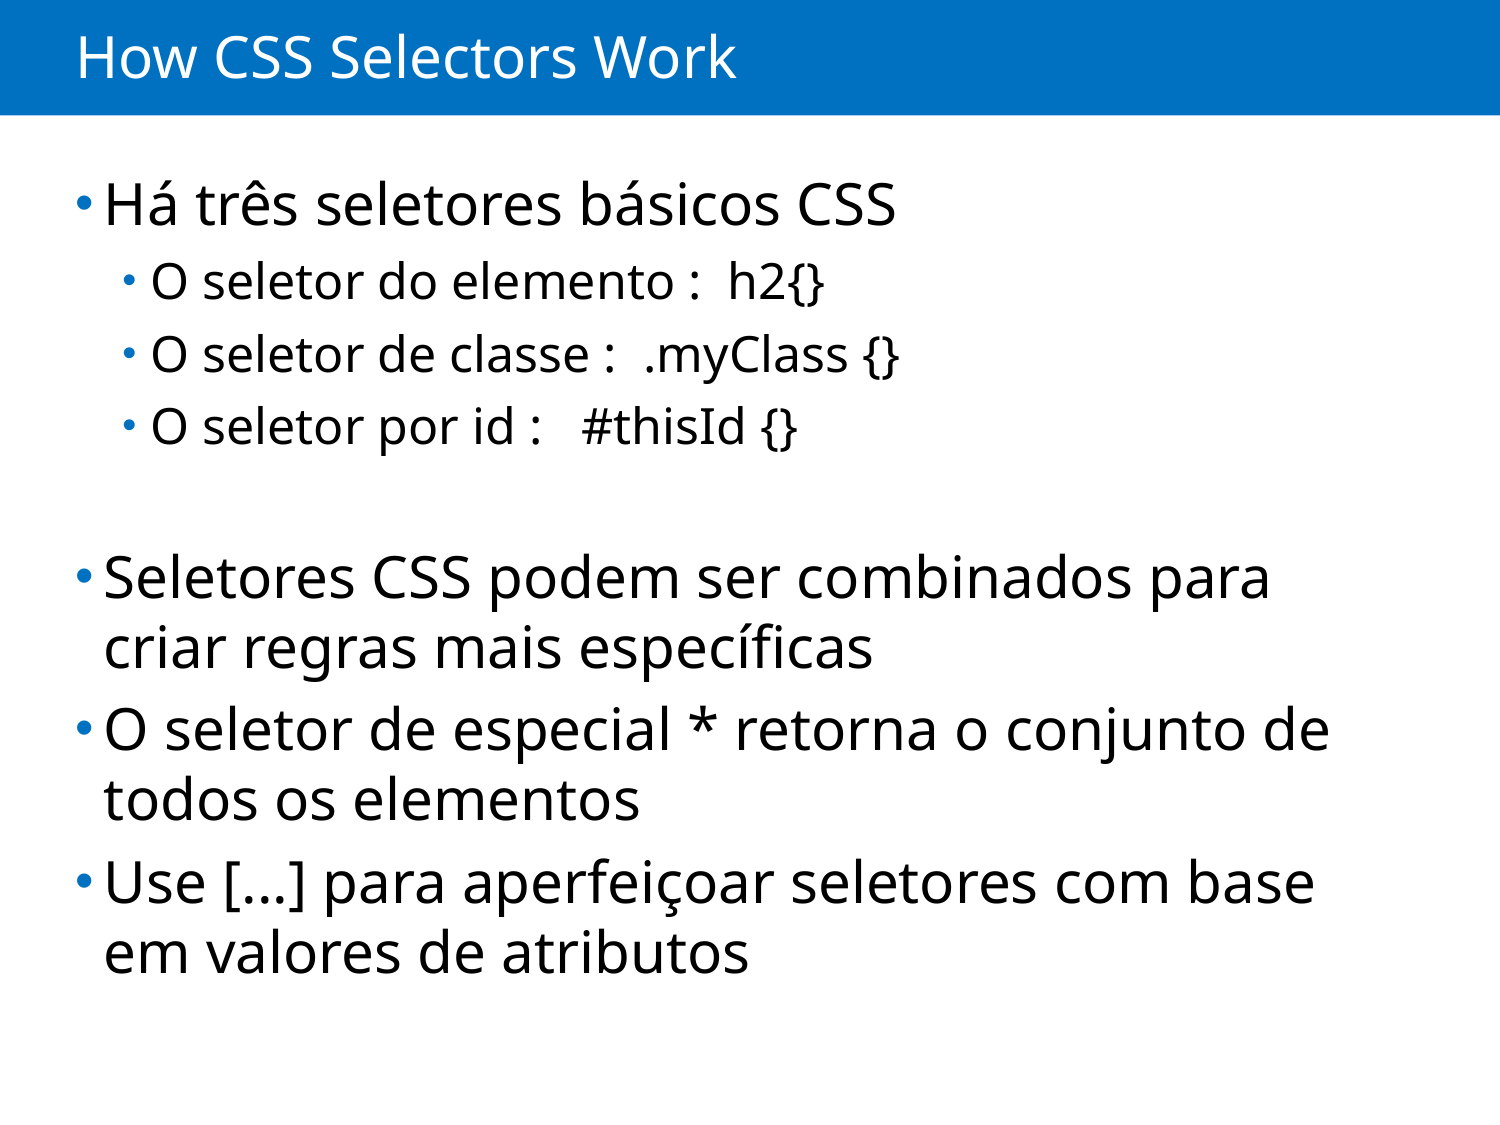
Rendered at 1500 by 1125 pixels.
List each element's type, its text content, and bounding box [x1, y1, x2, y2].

title How CSS Selectors Work [75, 0, 1351, 122]
text_box Há três seletores básicos CSS O seletor do elemento : h2{} O seletor de classe : .myClass {} O seletor por id : #thisId {} Seletores CSS podem ser combinados para criar regras mais específicas O seletor de especial * retorna o conjunto de todos os elementos Use [...] para aperfeiçoar seletores com base em valores de atributos [75, 167, 1408, 1012]
